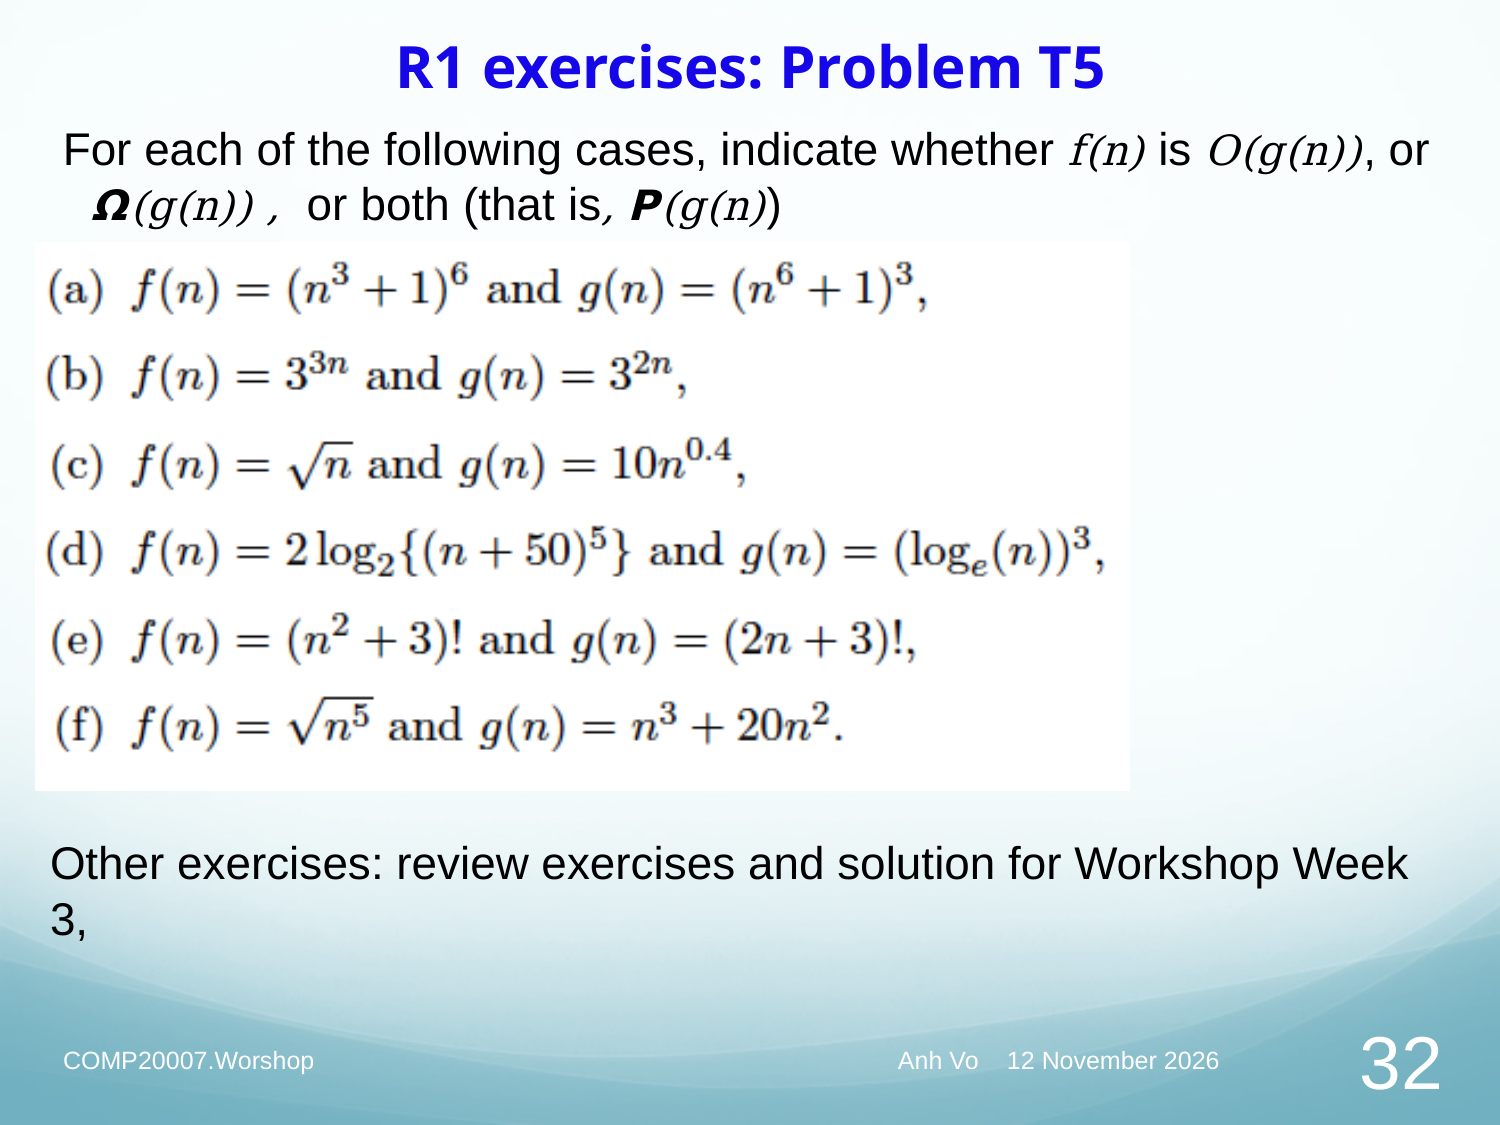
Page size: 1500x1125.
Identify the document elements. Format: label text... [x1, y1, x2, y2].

title R1 exercises: Problem T5 [43, 17, 1459, 113]
footer COMP20007.Worshop [48, 1029, 843, 1090]
slide_number 32 [1295, 1029, 1459, 1090]
text_box Other exercises: review exercises and solution for Workshop Week 3, [35, 826, 1446, 952]
picture [34, 241, 1130, 792]
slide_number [877, 1029, 1236, 1090]
text_box For each of the following cases, indicate whether f(n) is O(g(n)), or 𝝮(g(n)) , or both (that is, 𝝦(g(n)) [48, 112, 1458, 238]
